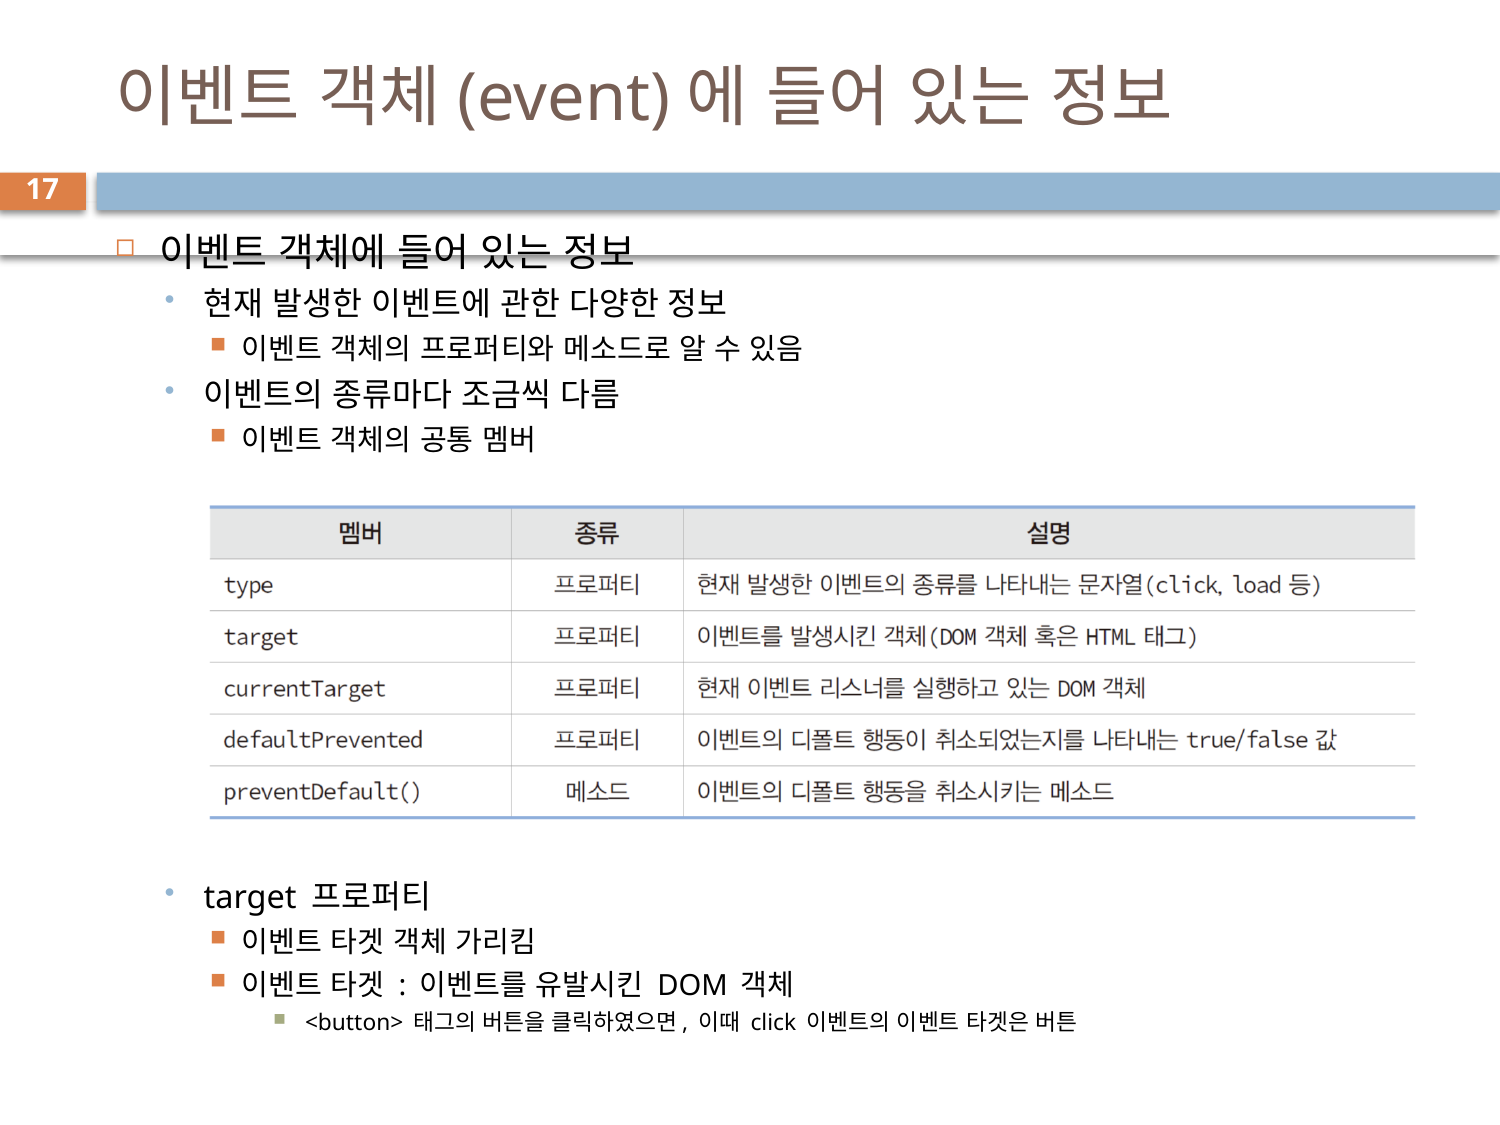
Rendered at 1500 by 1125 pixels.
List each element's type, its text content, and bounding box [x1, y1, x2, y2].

slide_number 17 [0, 170, 87, 211]
picture [206, 503, 1419, 823]
list 이벤트 객체에 들어 있는 정보 현재 발생한 이벤트에 관한 다양한 정보 이벤트 객체의 프로퍼티와 메소드로 알 수 있음 이벤트의 종류마다 조금씩 다름 이벤트 객체의 공통 멤버 target 프로퍼티 이벤트 타겟 객체 가리킴 이벤트 타겟 : 이벤트를 유발시킨 DOM 객체 <button> 태그의 버튼을 클릭하였으면, 이때 click 이벤트의 이벤트 타겟은 버튼 [100, 219, 1438, 1047]
title 이벤트 객체(event)에 들어 있는 정보 [100, 37, 1438, 149]
